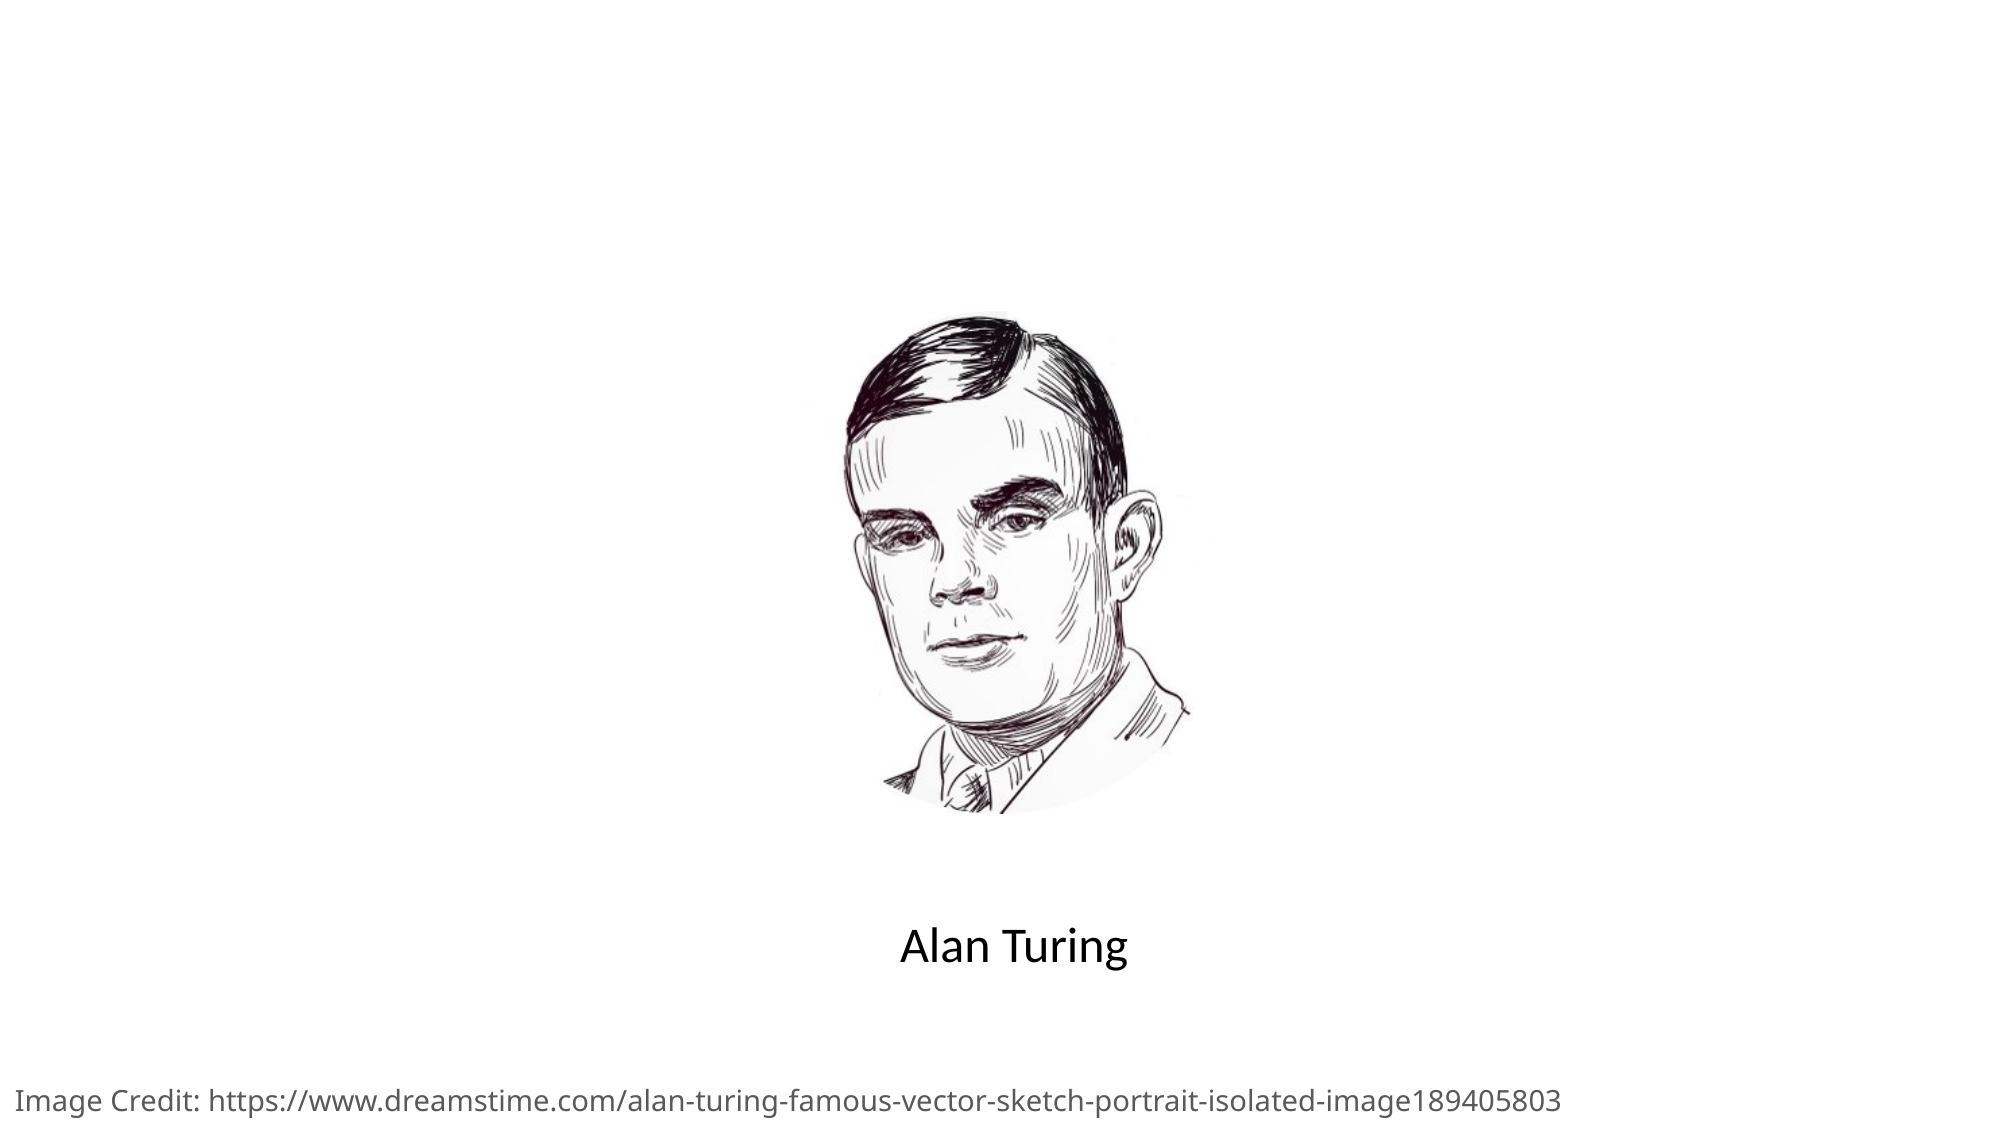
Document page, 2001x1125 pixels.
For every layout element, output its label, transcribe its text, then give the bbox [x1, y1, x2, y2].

text_box Alan Turing [885, 904, 1162, 980]
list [762, 311, 1238, 814]
text_box Image Credit: https://www.dreamstime.com/alan-turing-famous-vector-sketch-portrait-isolated-image189405803 [0, 1074, 2000, 1125]
